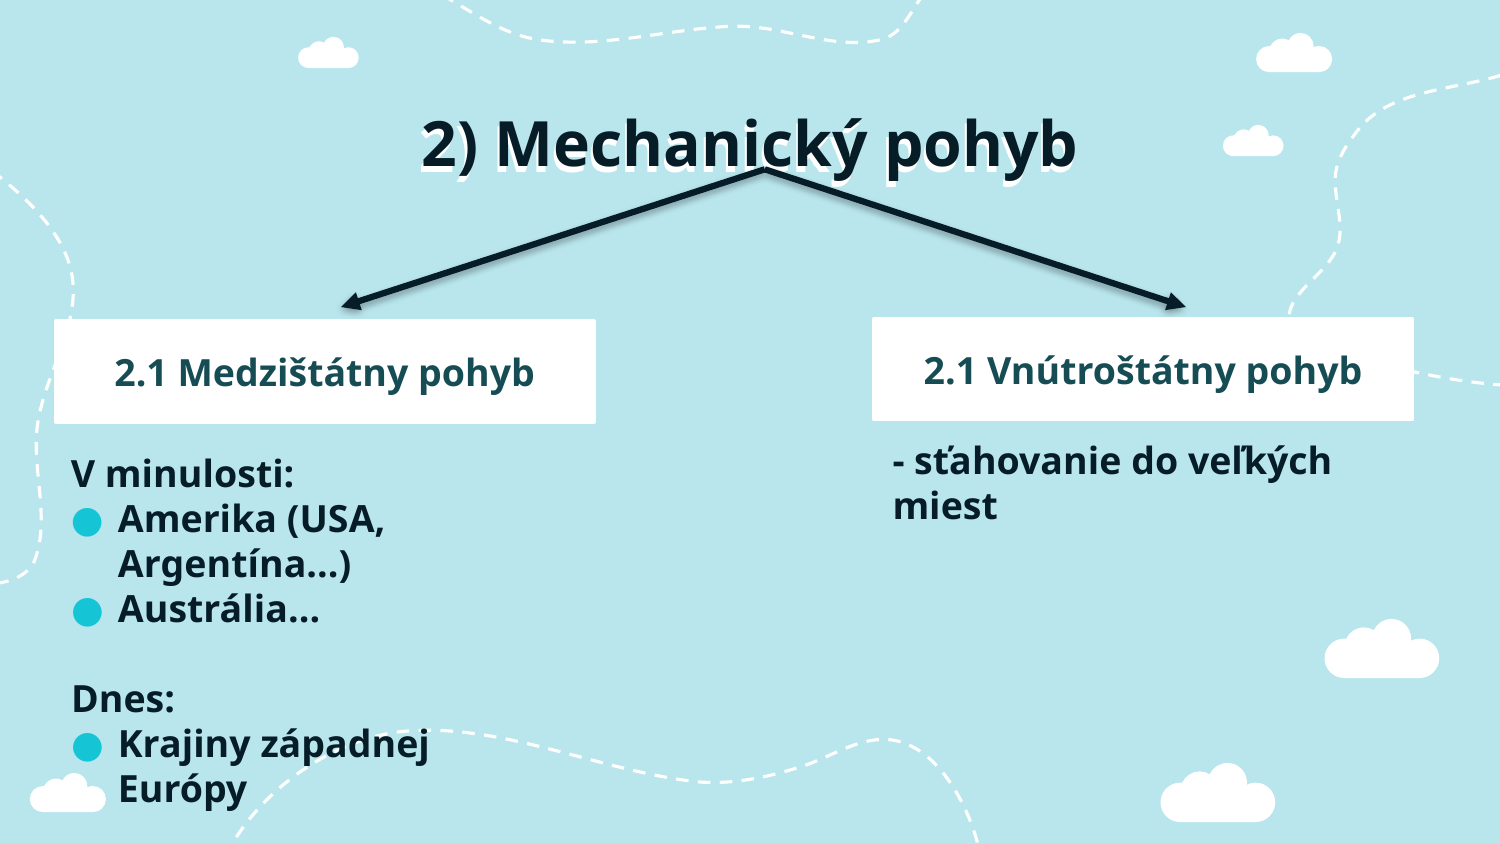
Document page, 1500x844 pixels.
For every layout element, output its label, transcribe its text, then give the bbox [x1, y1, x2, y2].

text_box [29, 772, 106, 813]
subtitle V minulosti: Amerika (USA, Argentína...) Austrália... Dnes: Krajiny západnej Európy [55, 435, 572, 756]
text_box 2.1 Vnútroštátny pohyb [872, 317, 1414, 421]
text_box 2.1 Medzištátny pohyb [54, 319, 596, 424]
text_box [764, 169, 1187, 308]
text_box - sťahovanie do veľkých miest [877, 421, 1394, 706]
text_box [1222, 124, 1284, 157]
text_box [1160, 762, 1276, 823]
title 2) Mechanický pohyb [118, 88, 1382, 193]
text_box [340, 169, 762, 308]
